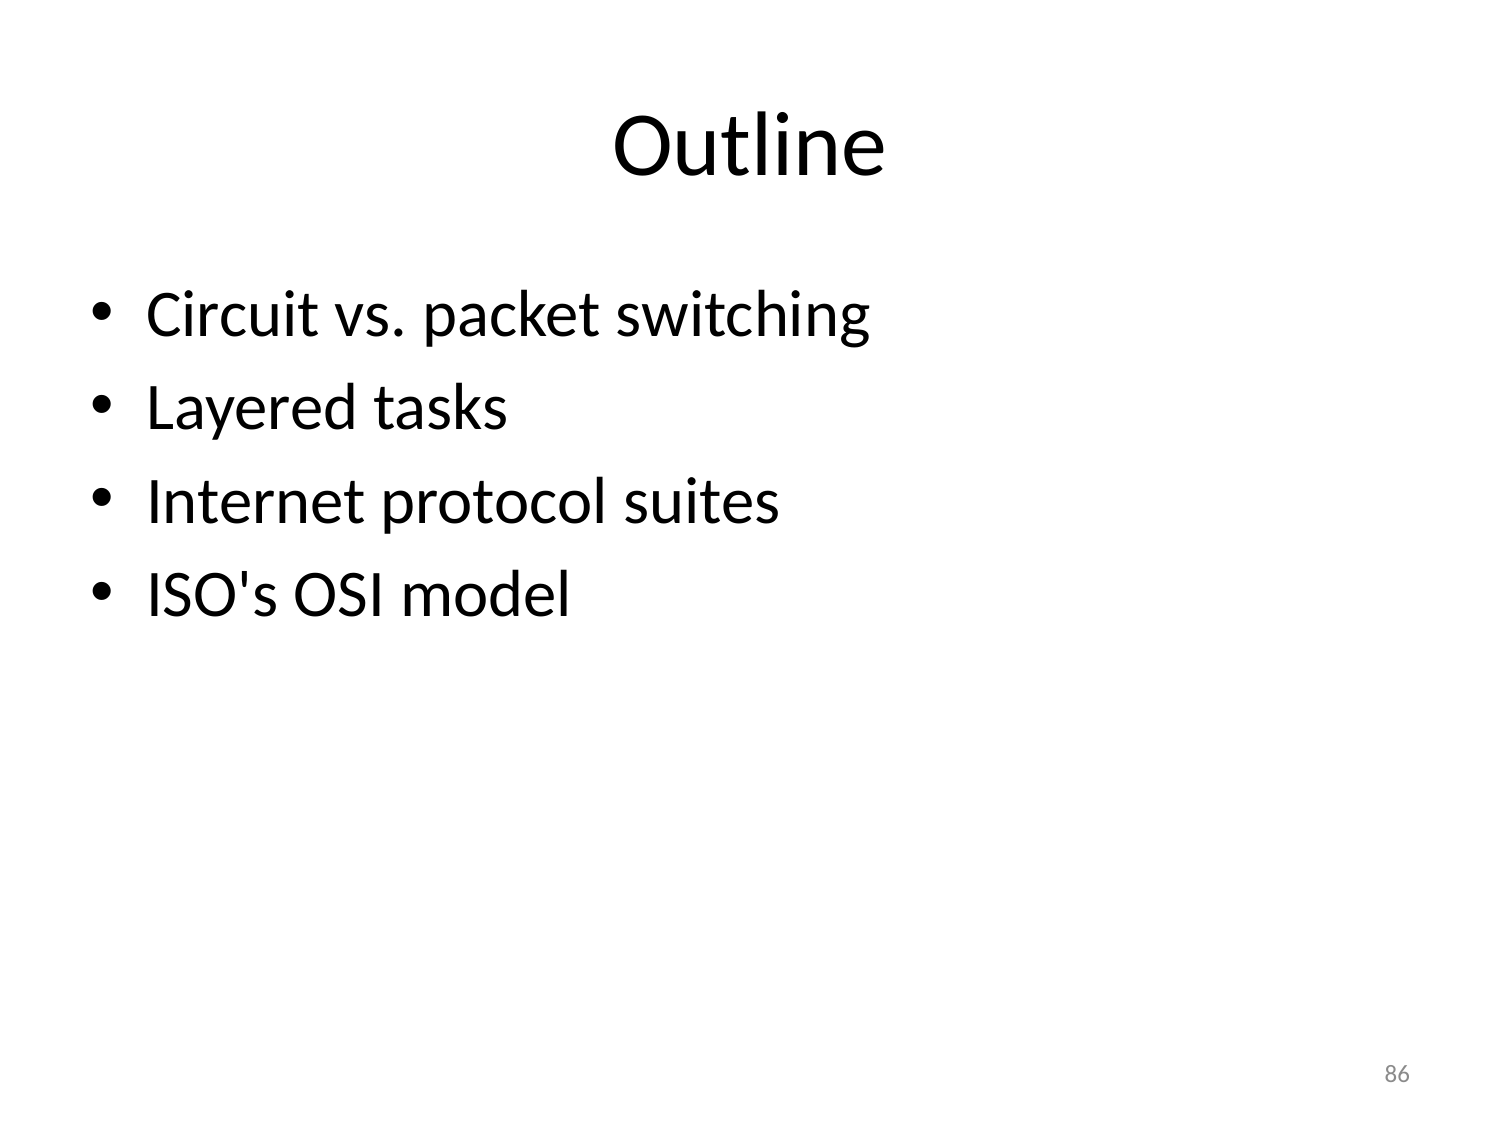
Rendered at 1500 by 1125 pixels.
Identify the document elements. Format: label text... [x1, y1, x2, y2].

slide_number 86 [1074, 1042, 1425, 1103]
title Outline [75, 45, 1425, 233]
list Circuit vs. packet switching Layered tasks Internet protocol suites ISO's OSI model [75, 262, 1425, 1005]
